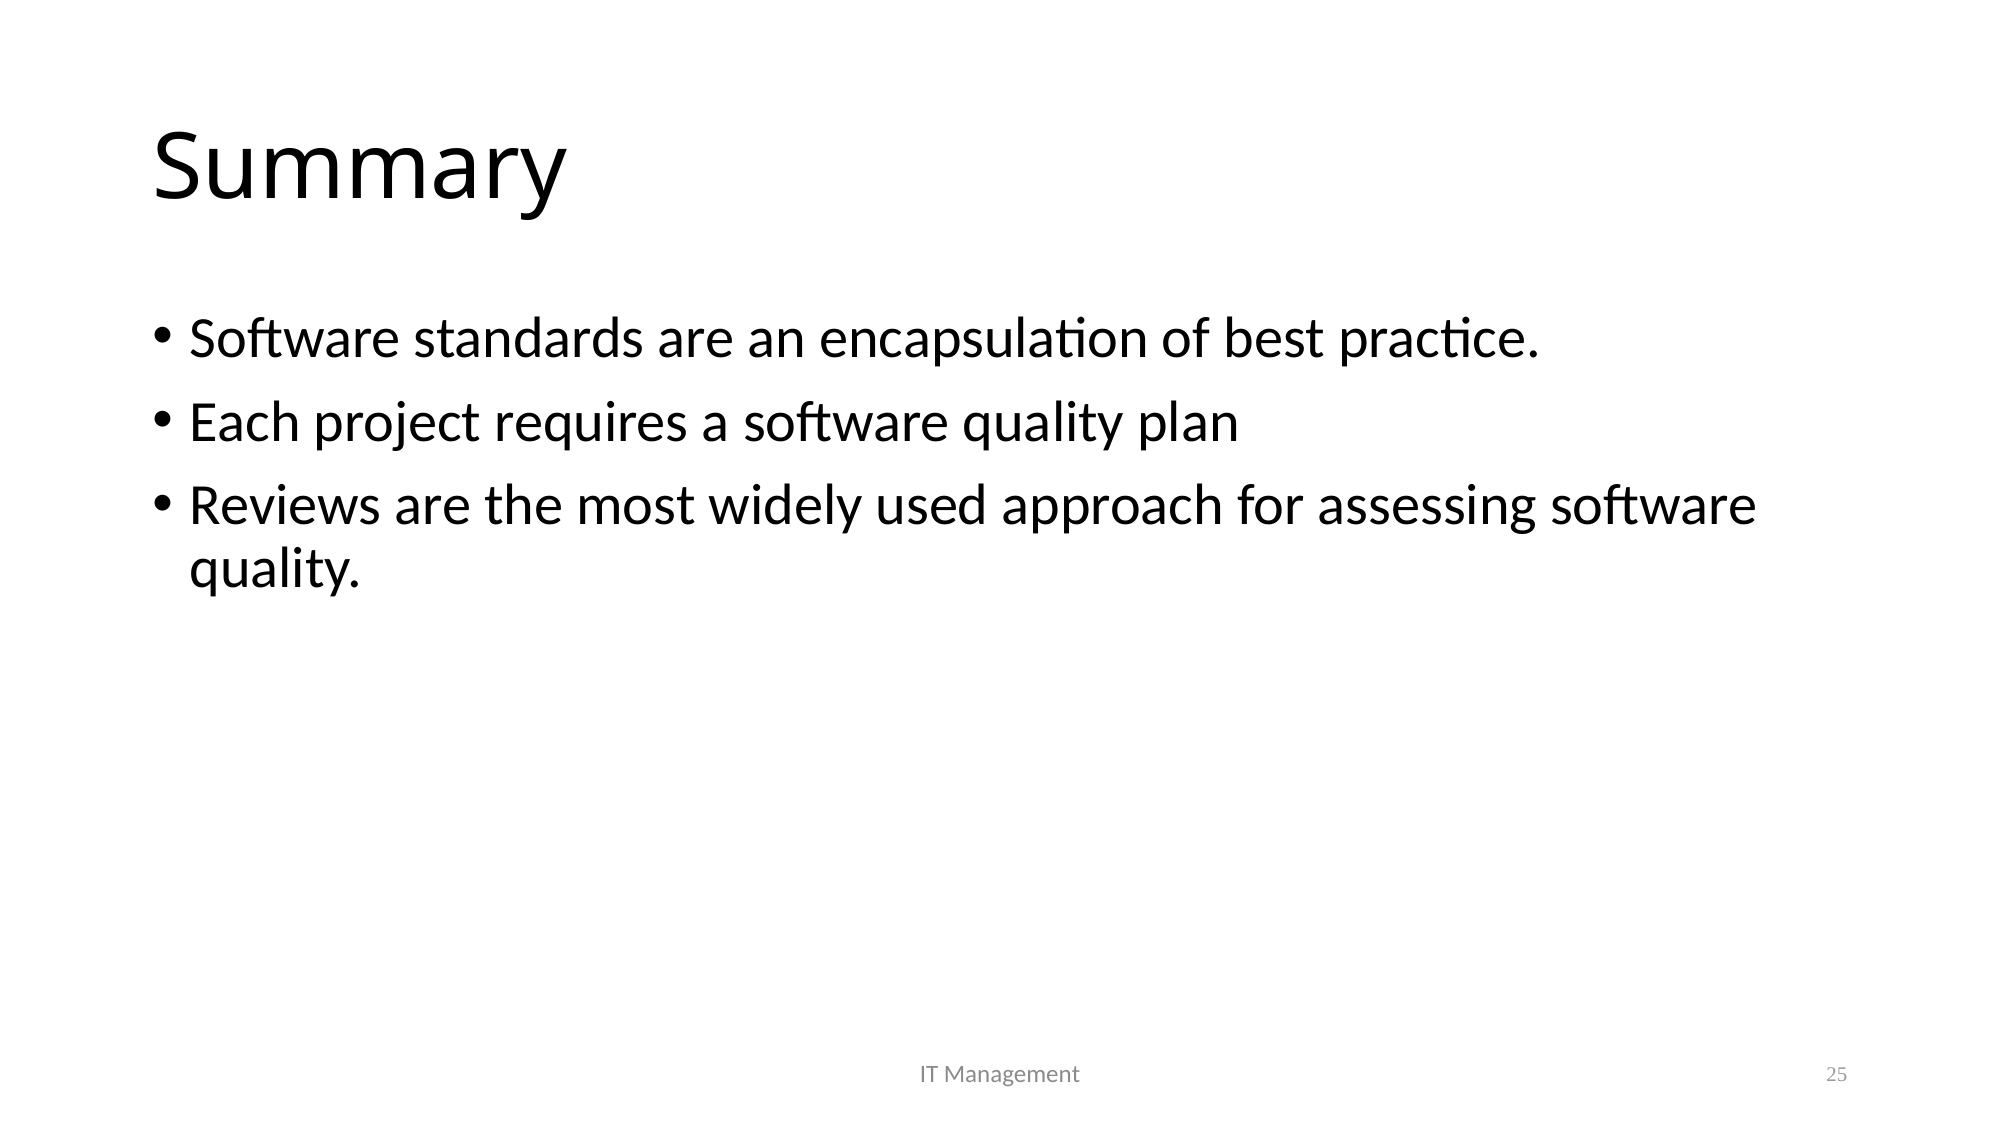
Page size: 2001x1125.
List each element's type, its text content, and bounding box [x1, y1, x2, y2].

footer IT Management [662, 1042, 1338, 1103]
title Summary [137, 59, 1863, 278]
list Software standards are an encapsulation of best practice. Each project requires a software quality plan Reviews are the most widely used approach for assessing software quality. [137, 299, 1863, 1014]
slide_number 25 [1412, 1042, 1863, 1103]
